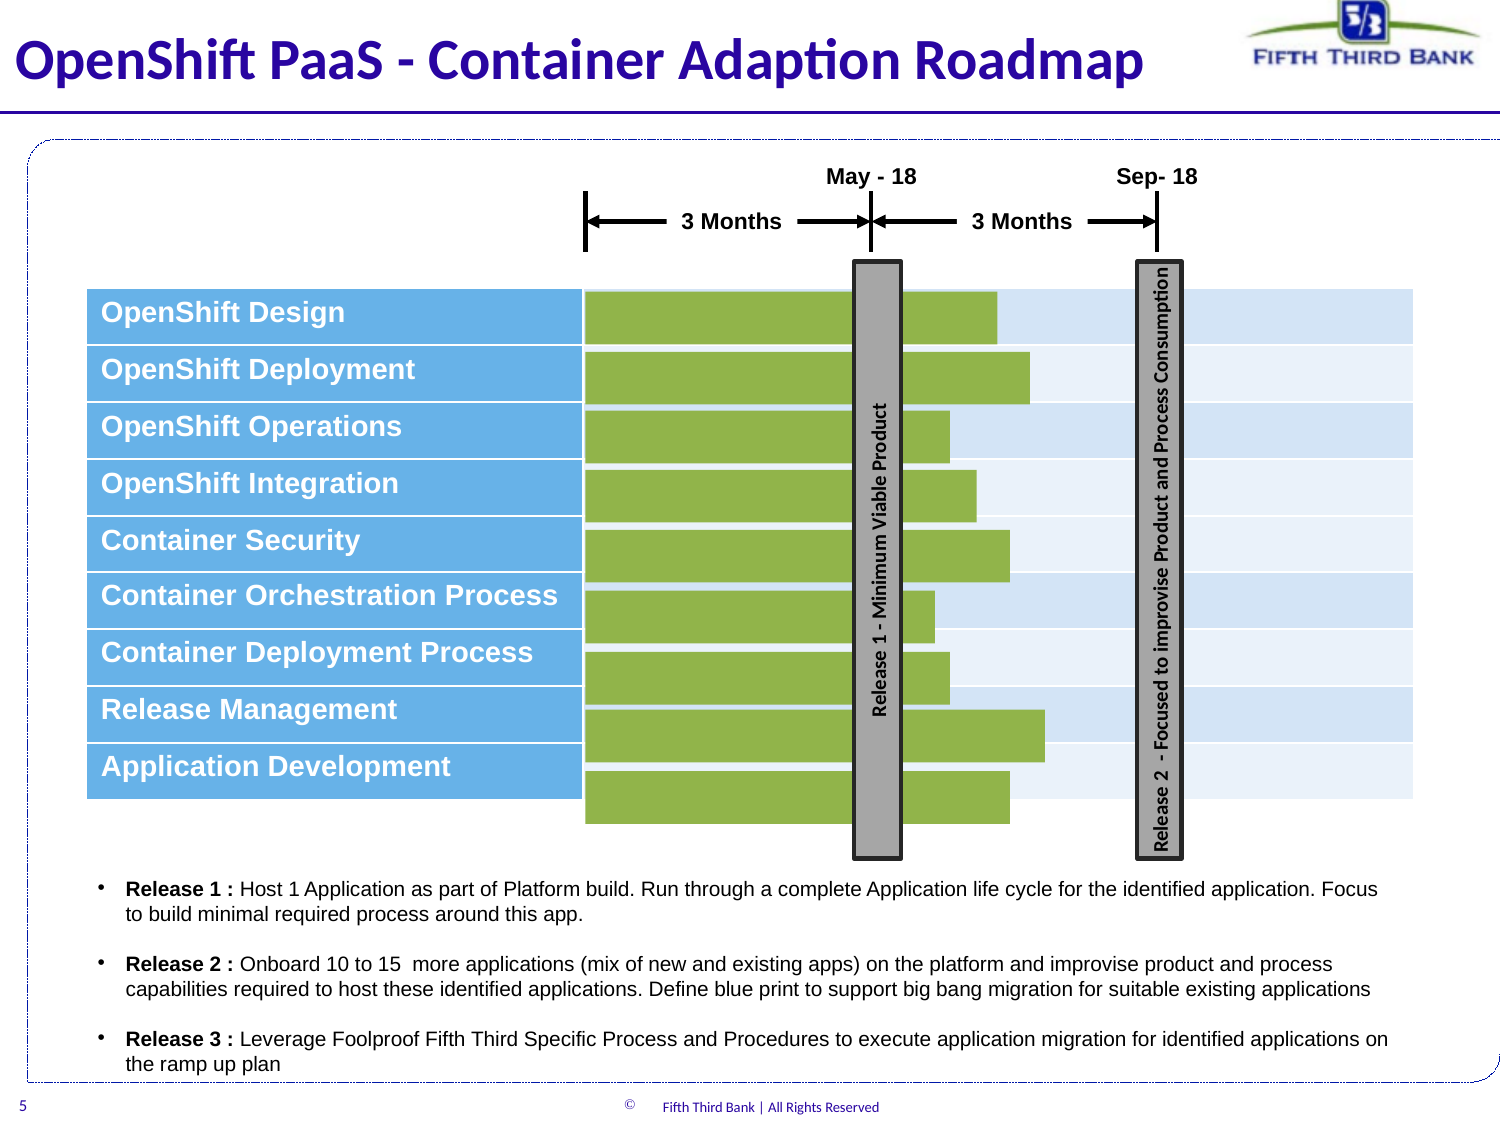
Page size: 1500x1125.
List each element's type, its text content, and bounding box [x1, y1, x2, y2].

picture [0, 114, 1500, 1125]
table_header Base Image [586, 222, 870, 233]
title OpenShift PaaS - Container Adaption Roadmap [0, 0, 1379, 134]
text_box [27, 139, 1500, 1083]
picture [1379, 0, 1500, 111]
table_header Base Image [872, 222, 1156, 233]
